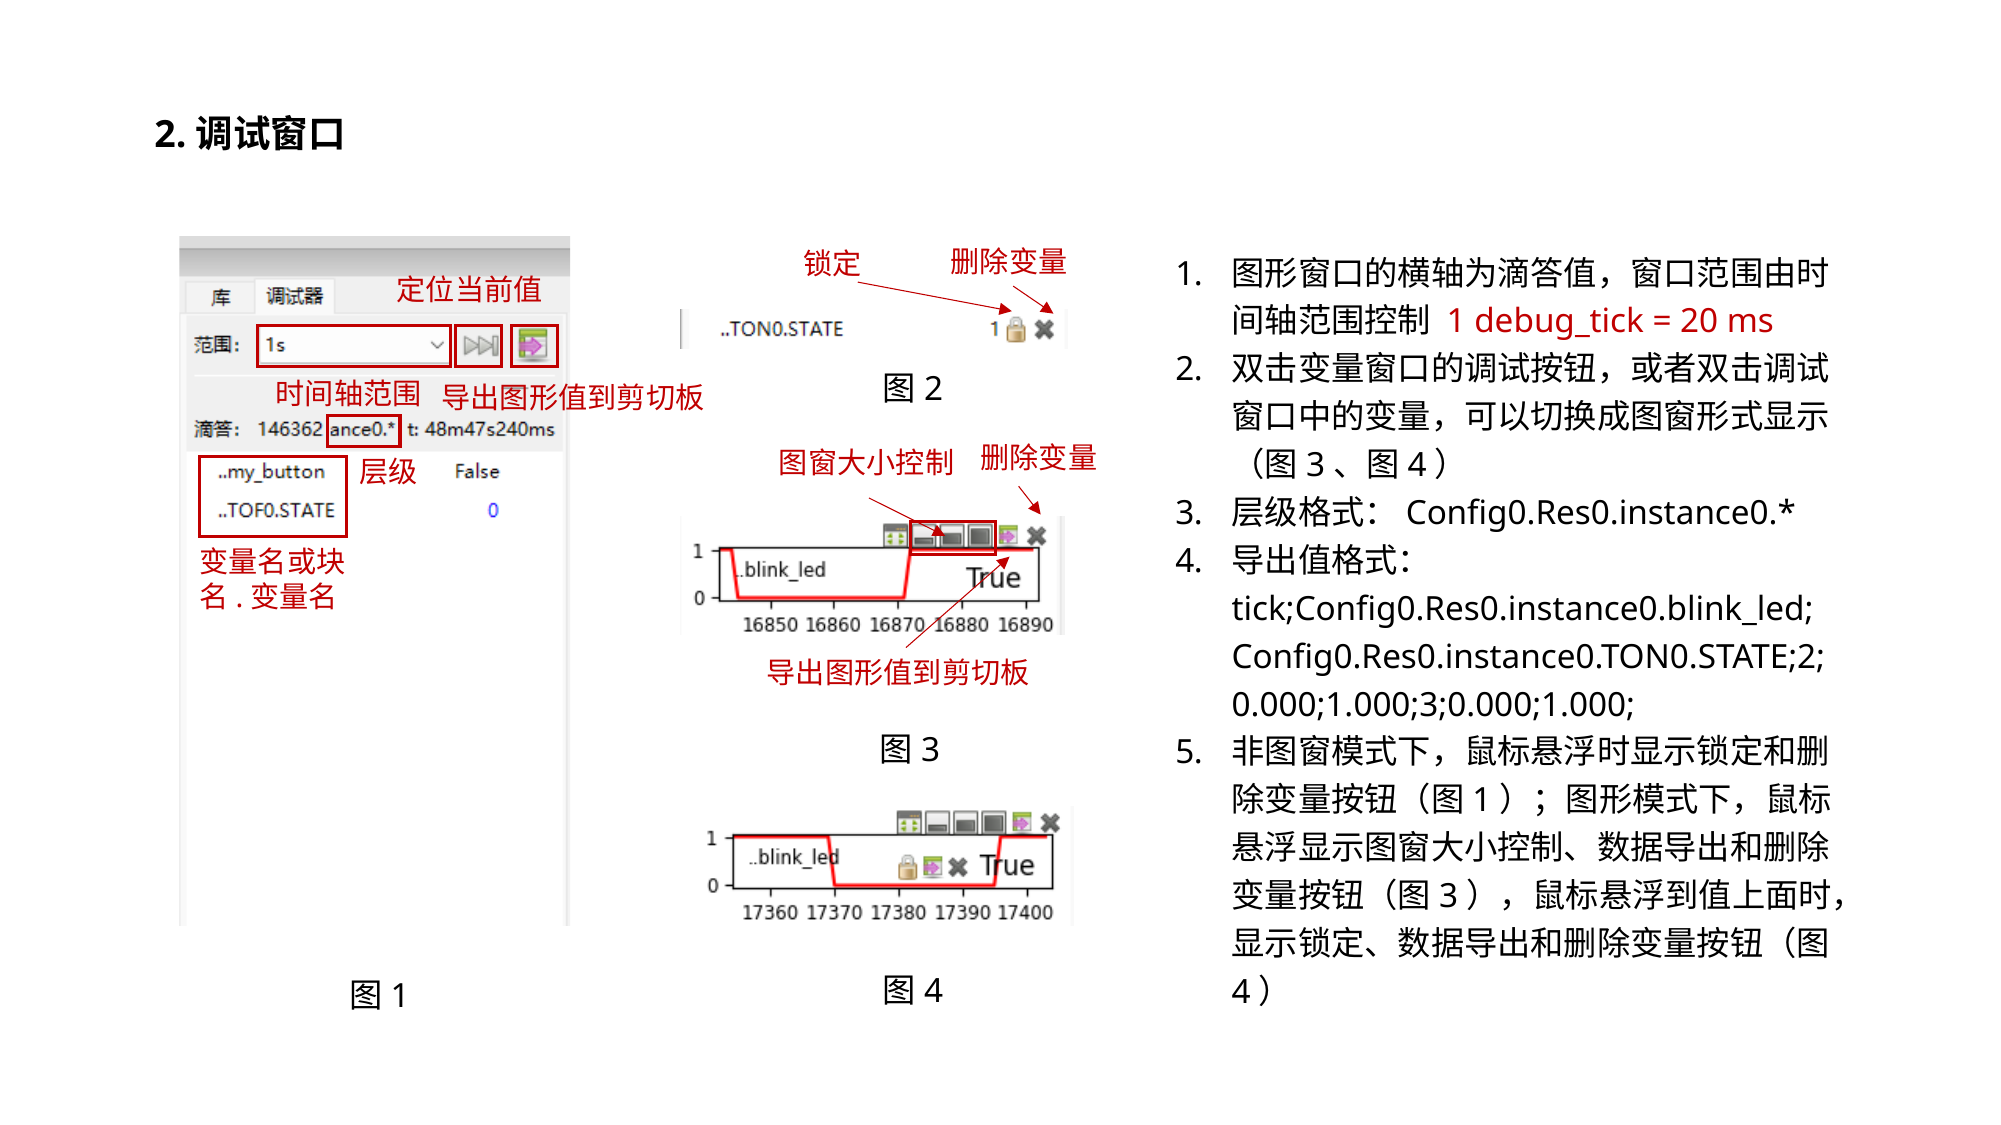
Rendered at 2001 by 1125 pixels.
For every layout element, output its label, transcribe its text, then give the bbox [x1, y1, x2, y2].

text_box 图形窗口的横轴为滴答值，窗口范围由时间轴范围控制 1 debug_tick = 20 ms 双击变量窗口的调试按钮，或者双击调试窗口中的变量，可以切换成图窗形式显示（图3、图4） 层级格式：Config0.Res0.instance0.* 导出值格式：tick;Config0.Res0.instance0.blink_led;Config0.Res0.instance0.TON0.STATE;2;0.000;1.000;3;0.000;1.000; 非图窗模式下，鼠标悬浮时显示锁定和删除变量按钮（图1）；图形模式下，鼠标悬浮显示图窗大小控制、数据导出和删除变量按钮（图3），鼠标悬浮到值上面时，显示锁定、数据导出和删除变量按钮（图4） [1160, 236, 1847, 1018]
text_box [680, 236, 1091, 349]
text_box 定位当前值 [571, 263, 576, 314]
text_box 图2 [868, 359, 963, 415]
picture [179, 236, 571, 926]
text_box 导出图形值到剪切板 [571, 372, 735, 423]
text_box 图1 [334, 967, 430, 1022]
text_box 图3 [864, 720, 960, 776]
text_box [680, 432, 1121, 698]
picture [703, 806, 1074, 926]
text_box 图4 [868, 961, 963, 1017]
text_box 2.调试窗口 [139, 102, 411, 163]
